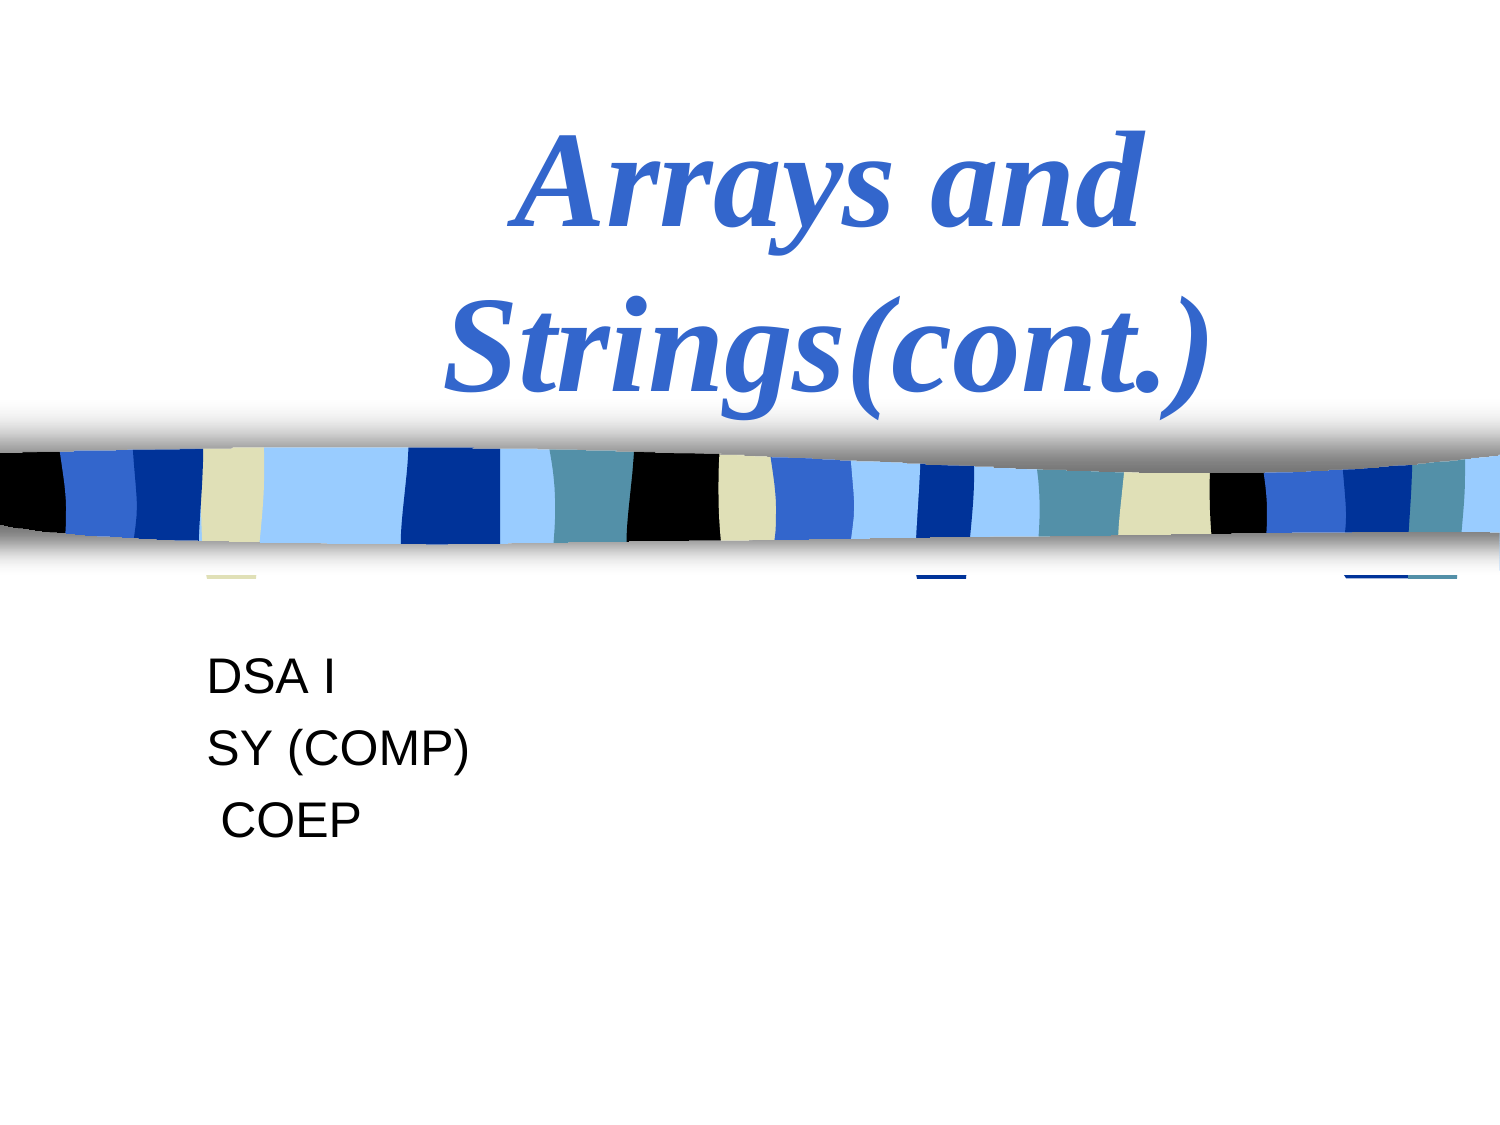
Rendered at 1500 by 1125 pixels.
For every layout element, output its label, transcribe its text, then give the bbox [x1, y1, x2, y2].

title Arrays and Strings(cont.) [440, 86, 1220, 398]
text_box DSA I SY (COMP) COEP [204, 629, 1219, 848]
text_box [0, 399, 1500, 580]
